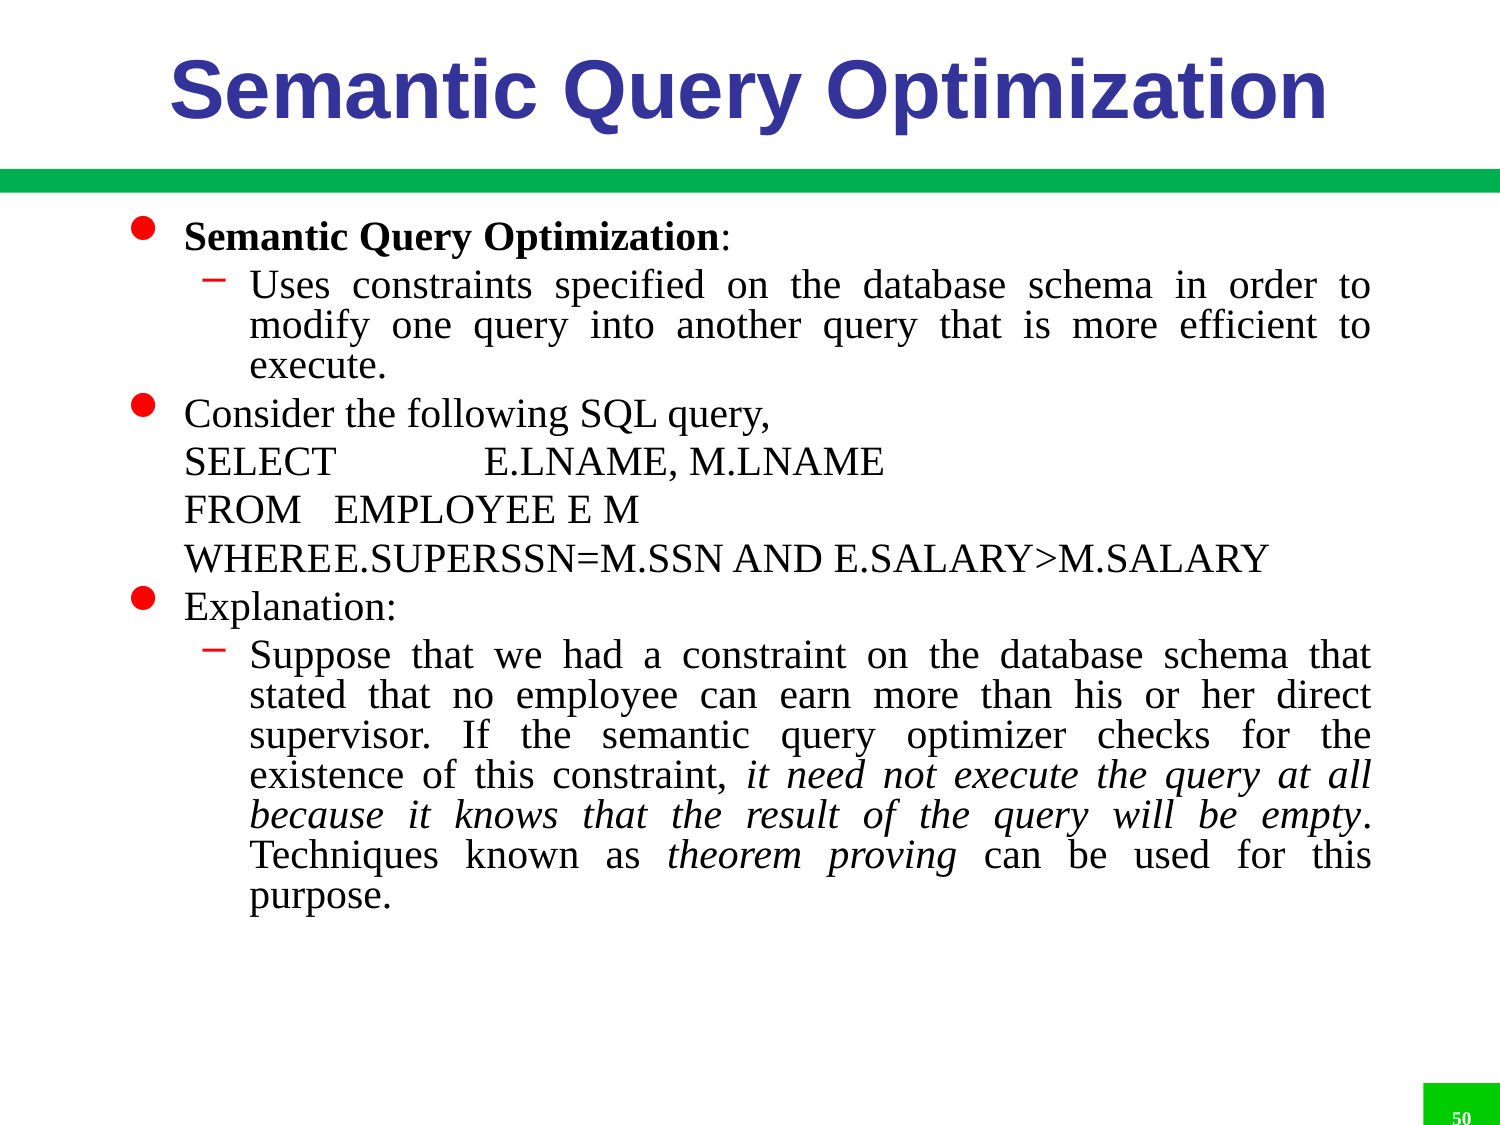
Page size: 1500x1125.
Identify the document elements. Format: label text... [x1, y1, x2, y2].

slide_number 50 [1423, 1083, 1500, 1125]
title Semantic Query Optimization [112, 35, 1388, 135]
list Semantic Query Optimization: Uses constraints specified on the database schema in order to modify one query into another query that is more efficient to execute. Consider the following SQL query, SELECT E.LNAME, M.LNAME FROM EMPLOYEE E M WHERE E.SUPERSSN=M.SSN AND E.SALARY>M.SALARY Explanation: Suppose that we had a constraint on the database schema that stated that no employee can earn more than his or her direct supervisor. If the semantic query optimizer checks for the existence of this constraint, it need not execute the query at all because it knows that the result of the query will be empty. Techniques known as theorem proving can be used for this purpose. [112, 211, 1388, 1000]
